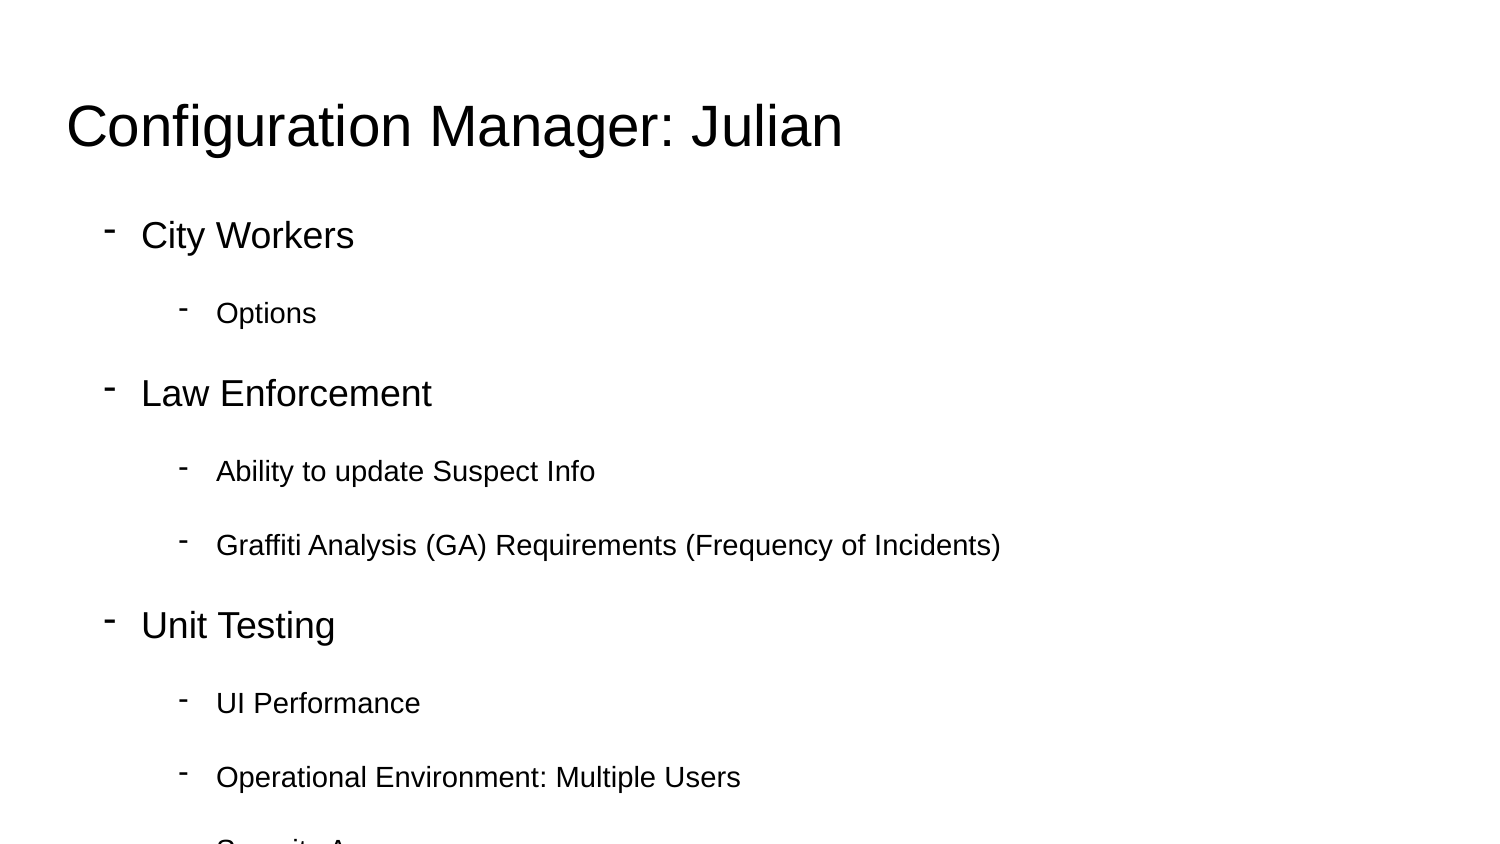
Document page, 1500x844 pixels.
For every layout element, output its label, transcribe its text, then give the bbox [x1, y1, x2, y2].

list City Workers Options Law Enforcement Ability to update Suspect Info Graffiti Analysis (GA) Requirements (Frequency of Incidents) Unit Testing UI Performance Operational Environment: Multiple Users Security Access Sorted Record of Incidents [51, 189, 1449, 750]
title Configuration Manager: Julian [51, 72, 1449, 167]
